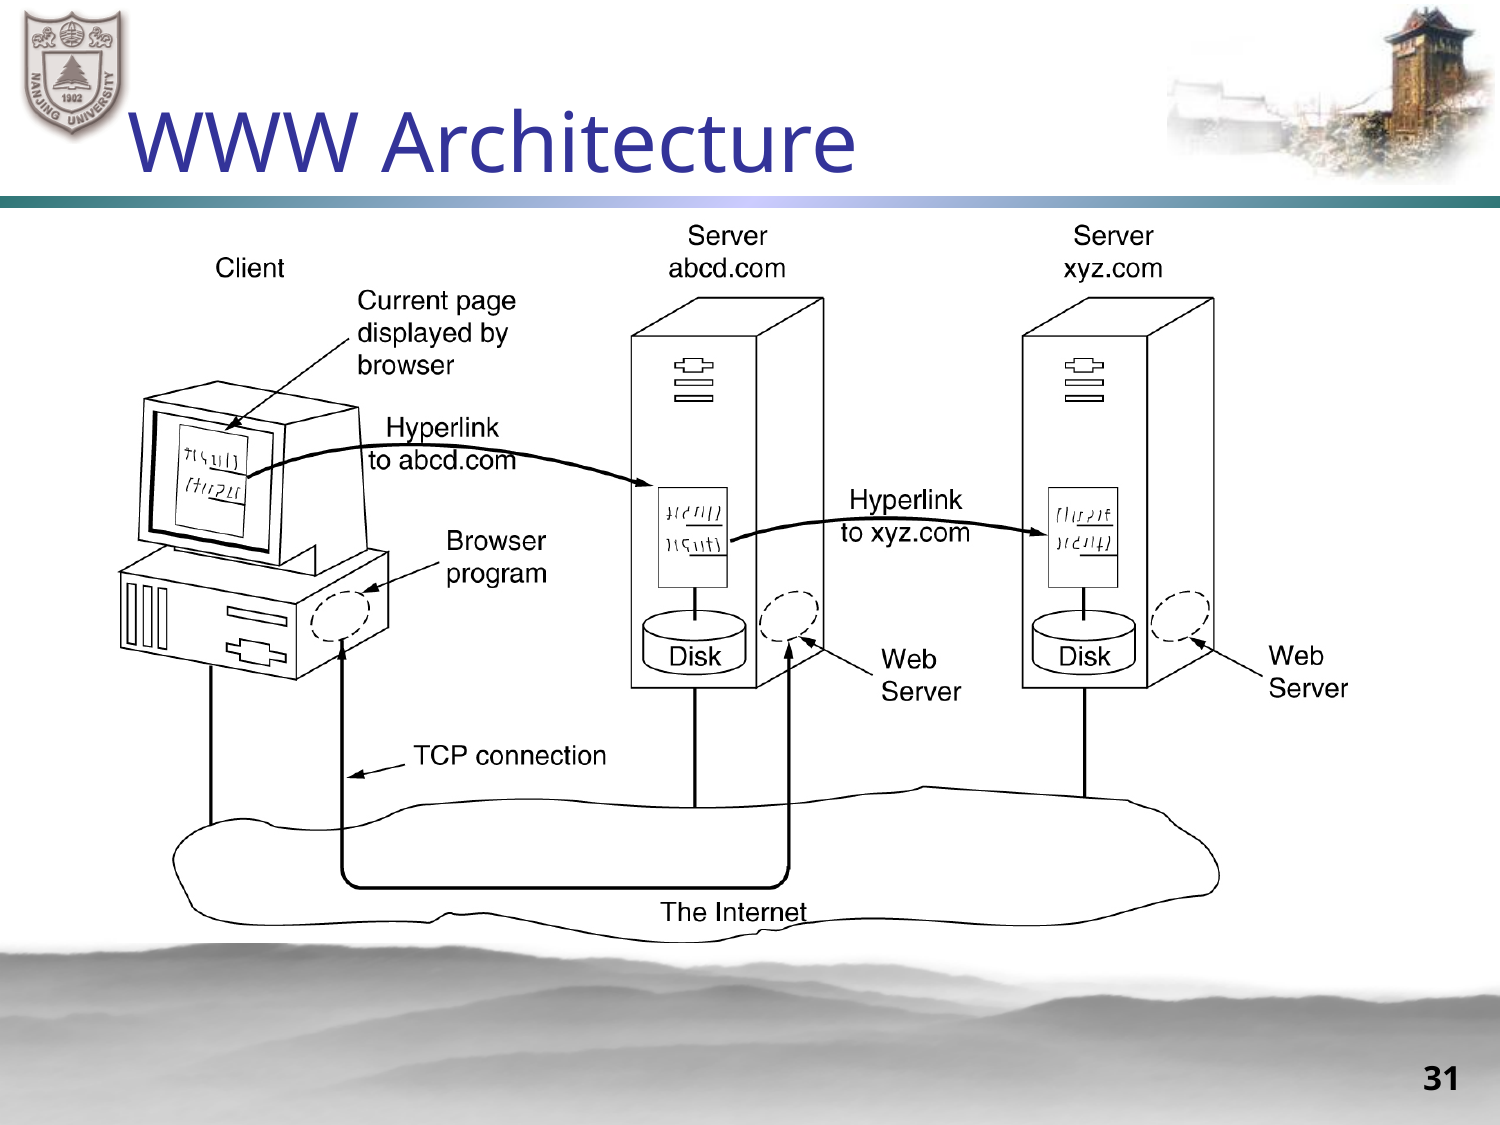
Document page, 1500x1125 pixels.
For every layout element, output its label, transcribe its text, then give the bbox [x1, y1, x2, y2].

title WWW Architecture [111, 54, 1500, 197]
slide_number 31 [1163, 1034, 1477, 1111]
picture [0, 0, 144, 144]
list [116, 219, 1348, 944]
picture [1167, 4, 1495, 54]
picture [0, 928, 1500, 1125]
